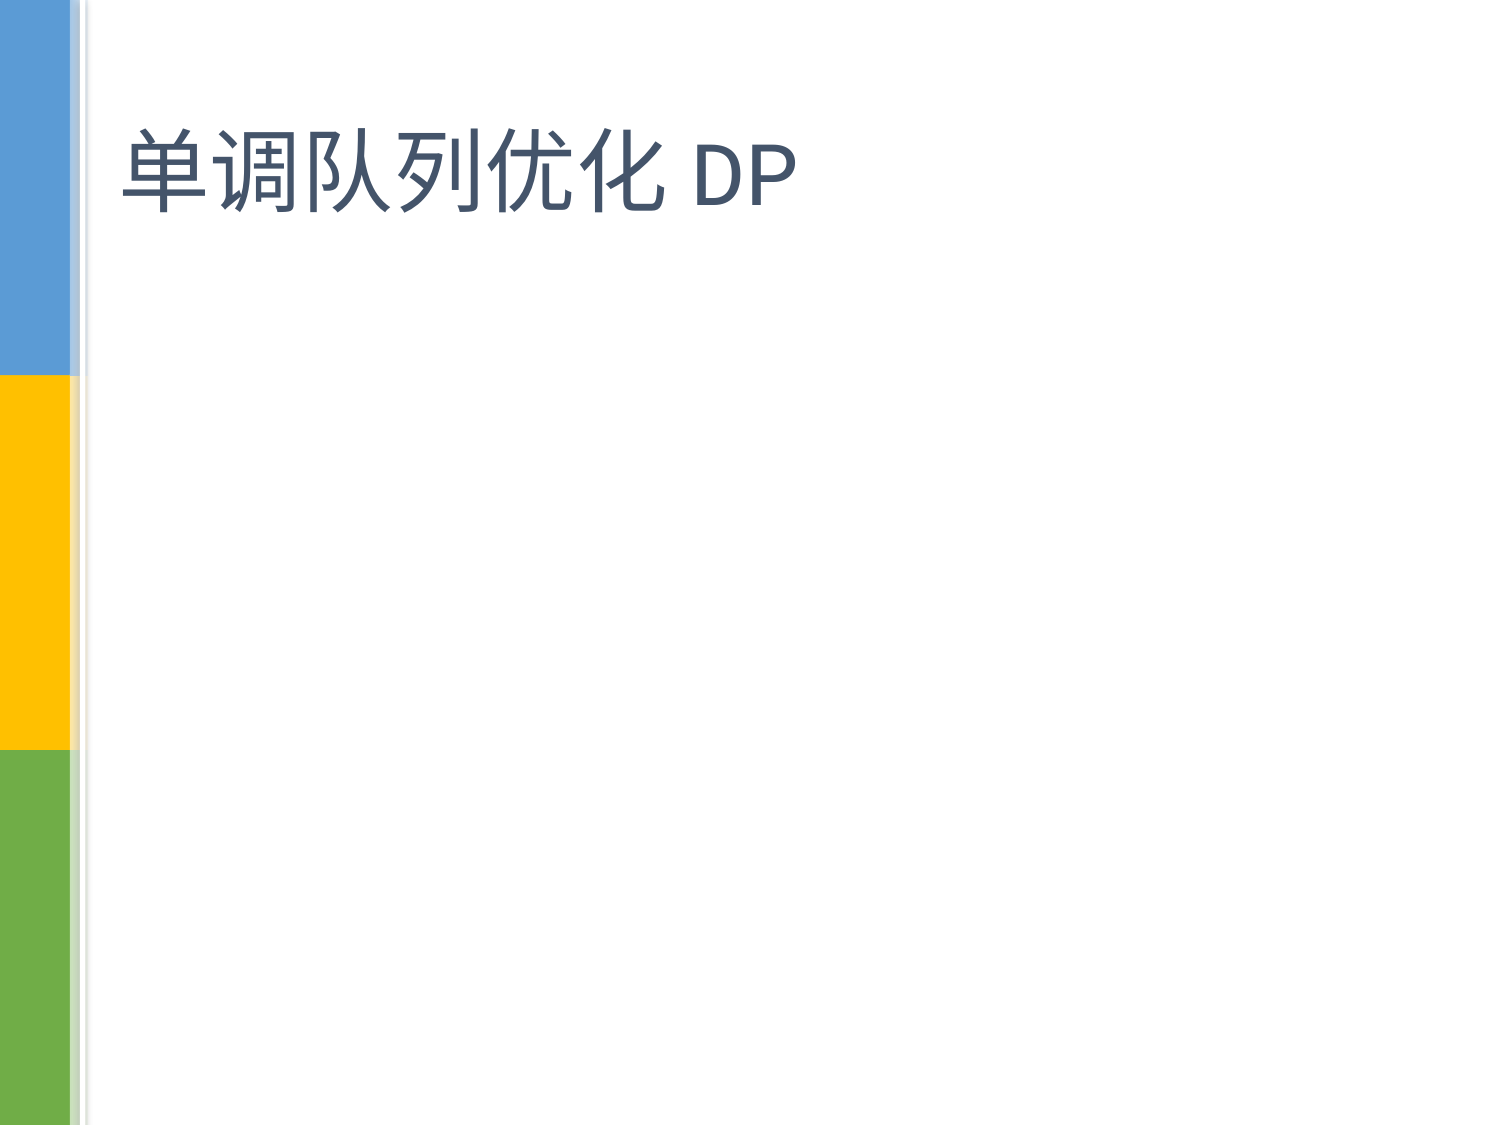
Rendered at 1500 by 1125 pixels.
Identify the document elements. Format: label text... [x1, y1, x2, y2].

title 单调队列优化DP [103, 59, 1397, 278]
